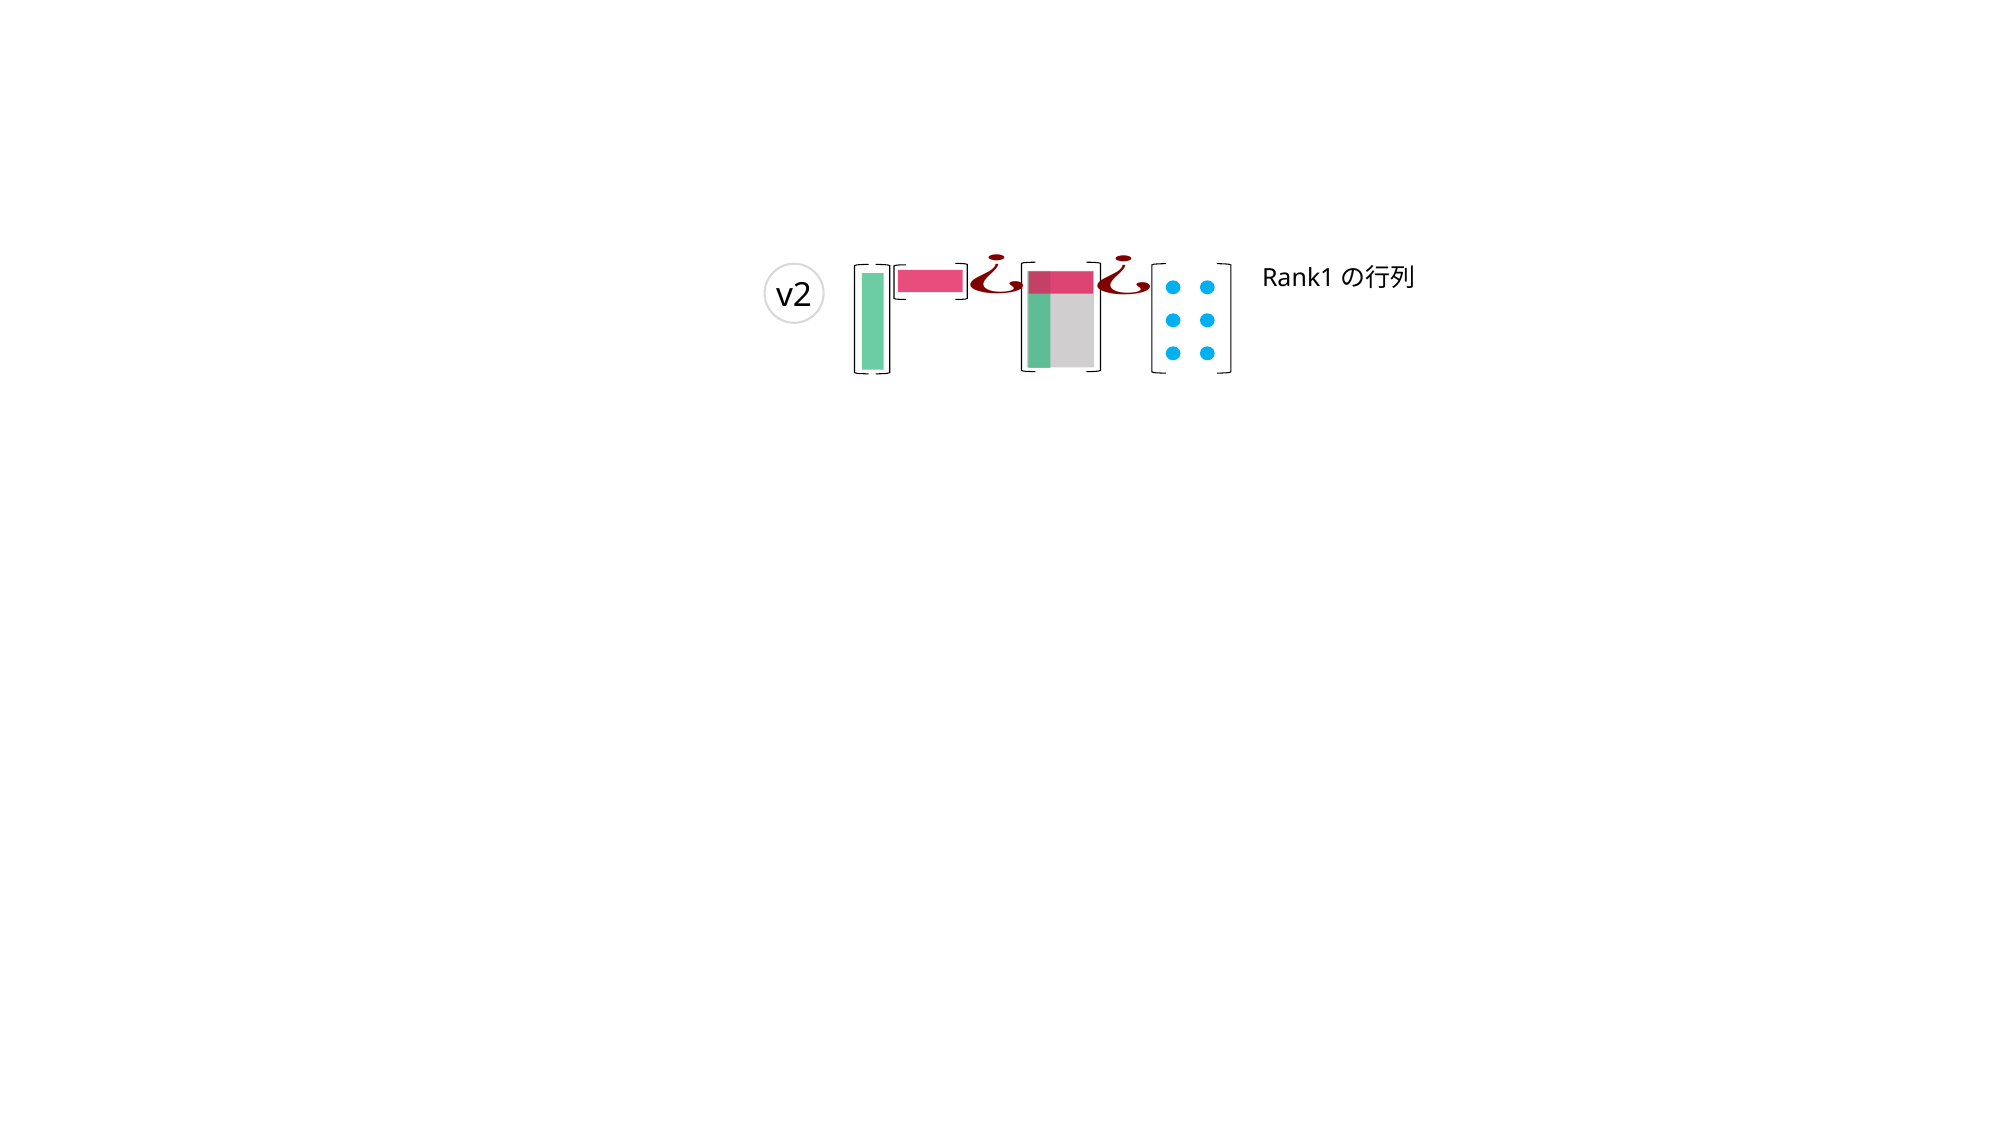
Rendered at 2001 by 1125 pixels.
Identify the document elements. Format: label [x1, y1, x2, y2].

text_box [764, 251, 1431, 374]
